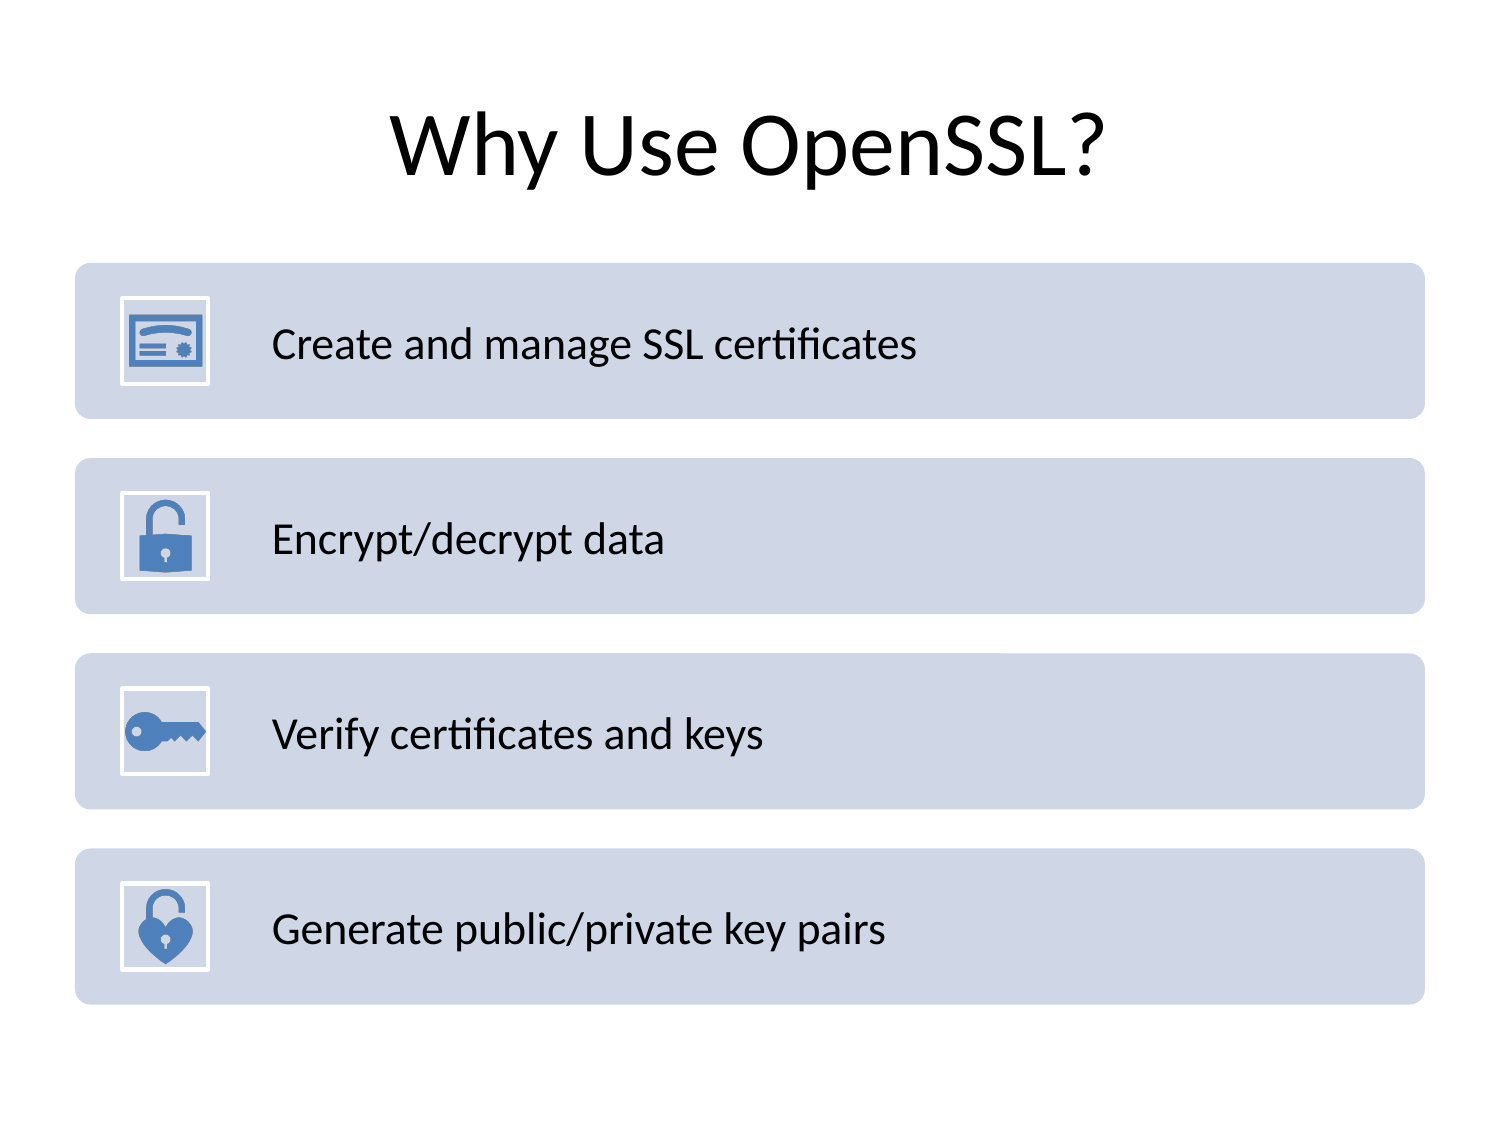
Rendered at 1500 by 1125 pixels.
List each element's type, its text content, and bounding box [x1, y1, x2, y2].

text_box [74, 262, 1426, 1005]
title Why Use OpenSSL? [75, 45, 1425, 233]
